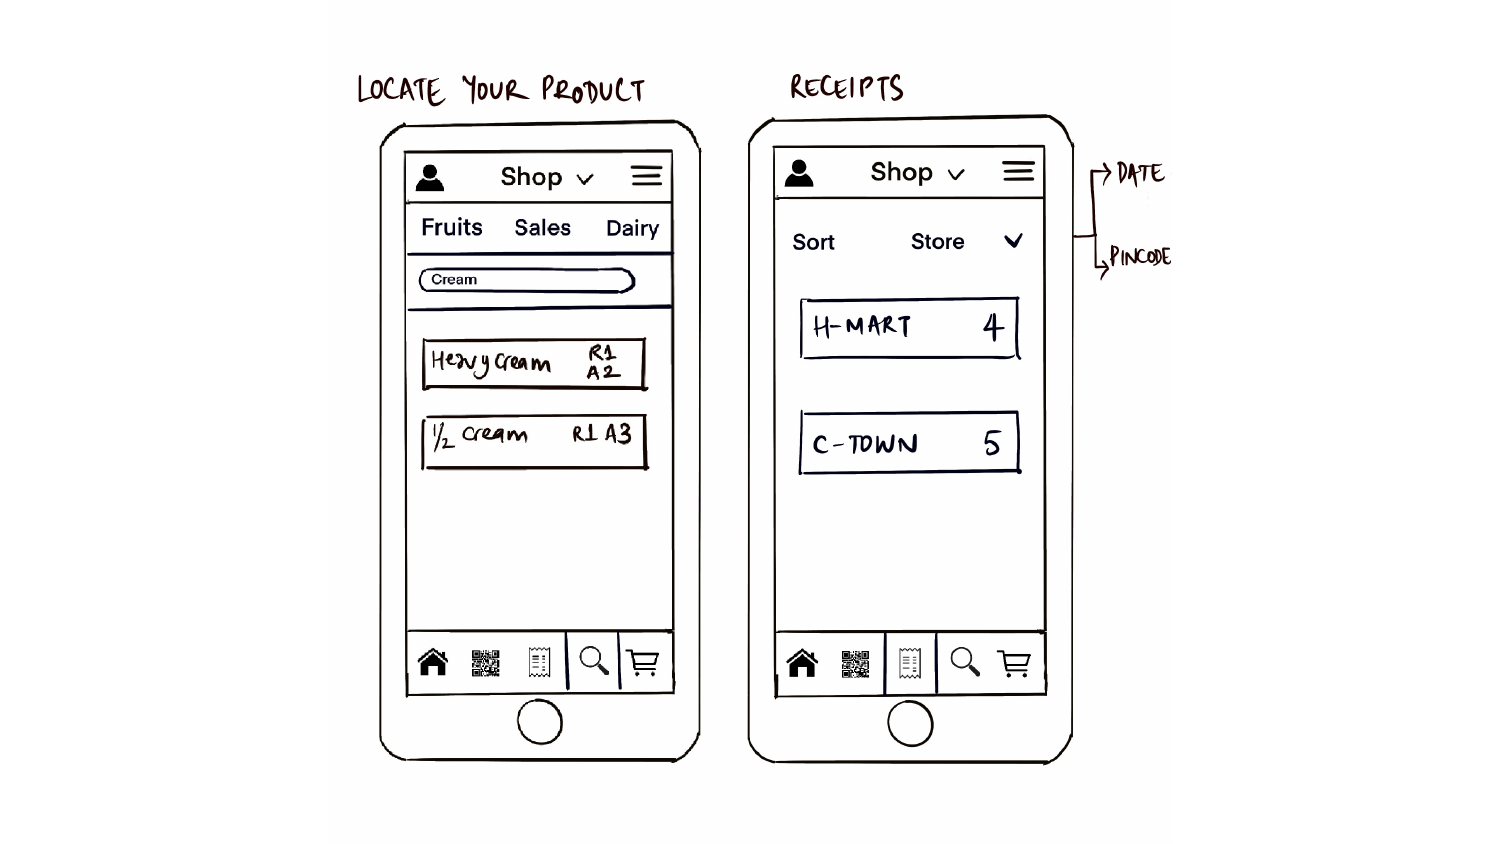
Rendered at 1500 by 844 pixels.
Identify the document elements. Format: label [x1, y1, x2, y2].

picture [327, 0, 1173, 844]
